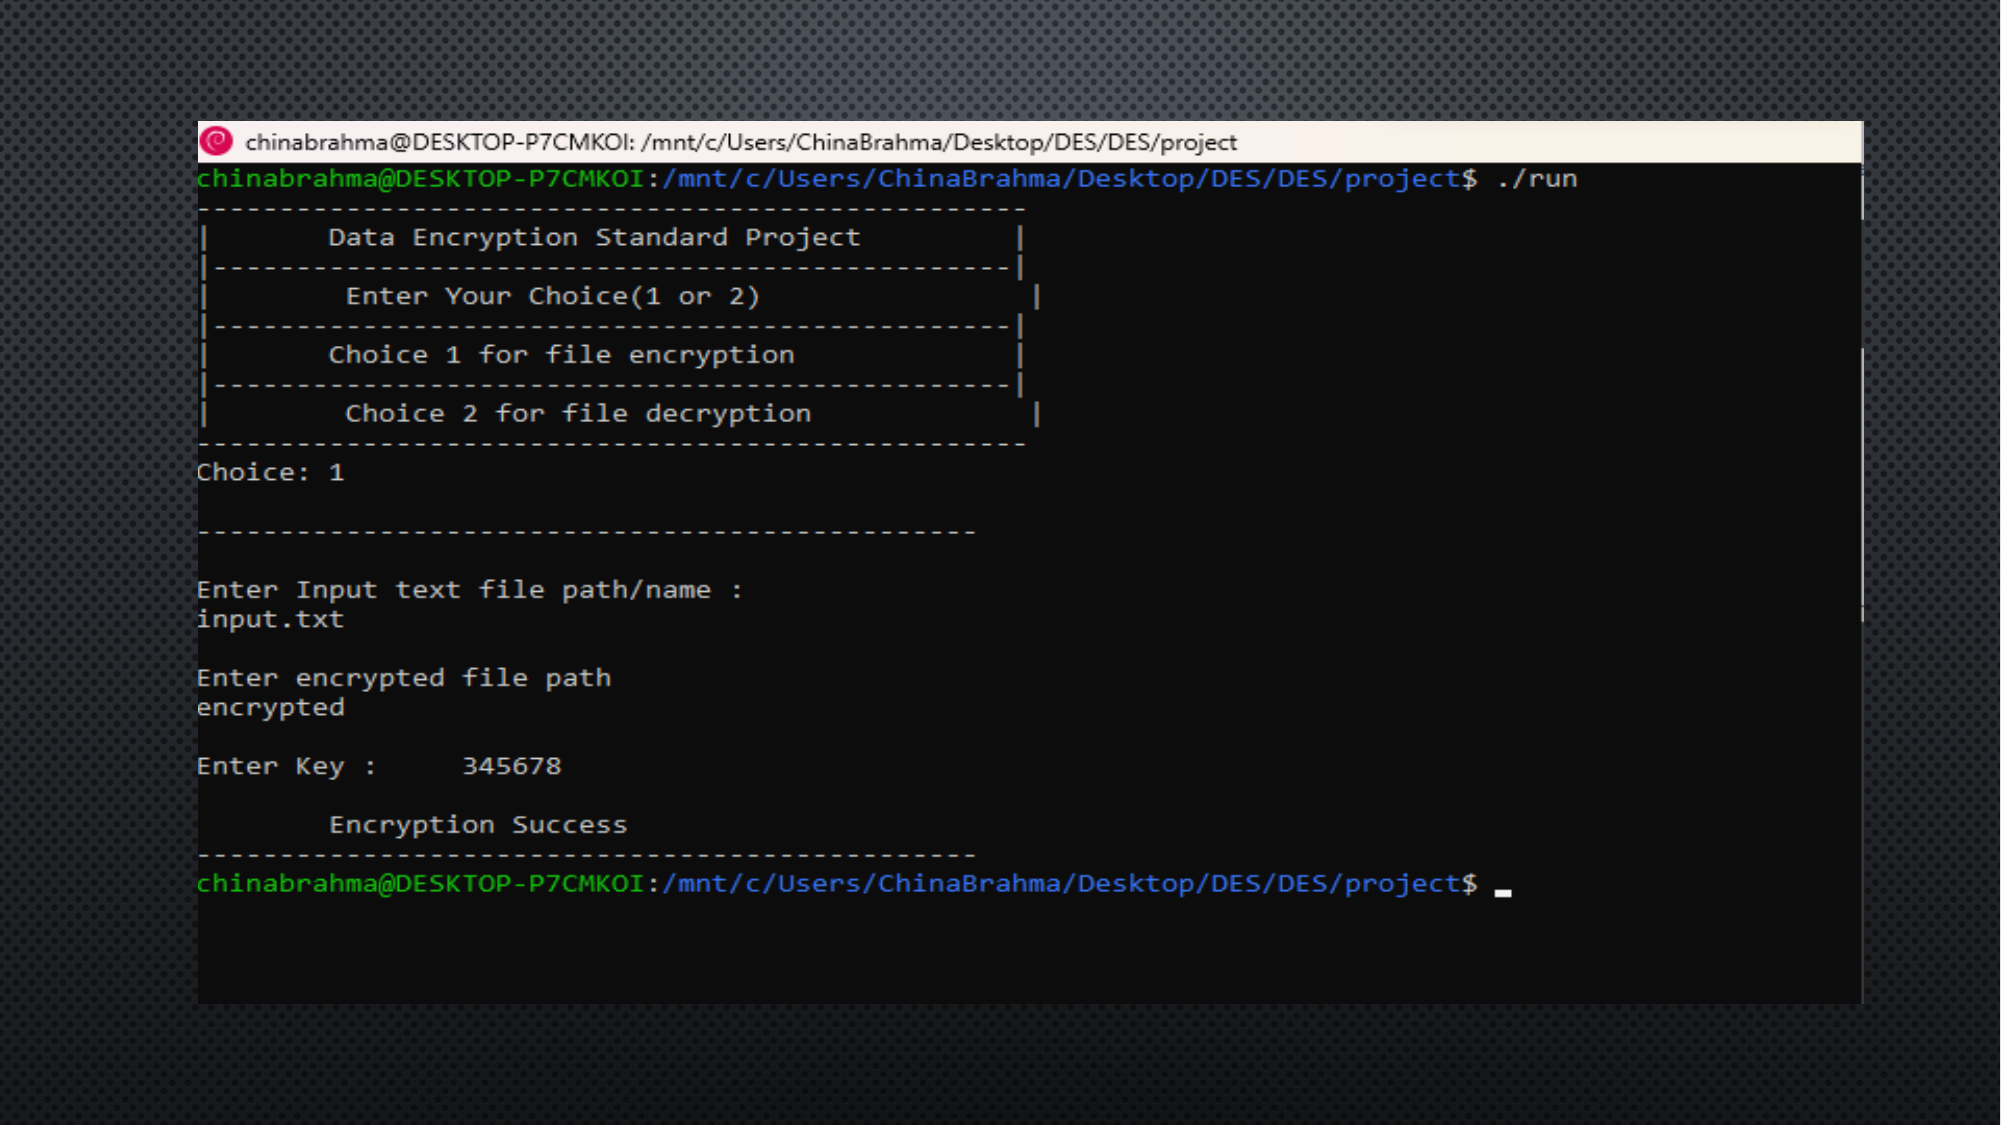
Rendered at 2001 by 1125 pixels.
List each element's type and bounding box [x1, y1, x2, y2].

picture [198, 120, 1865, 1004]
